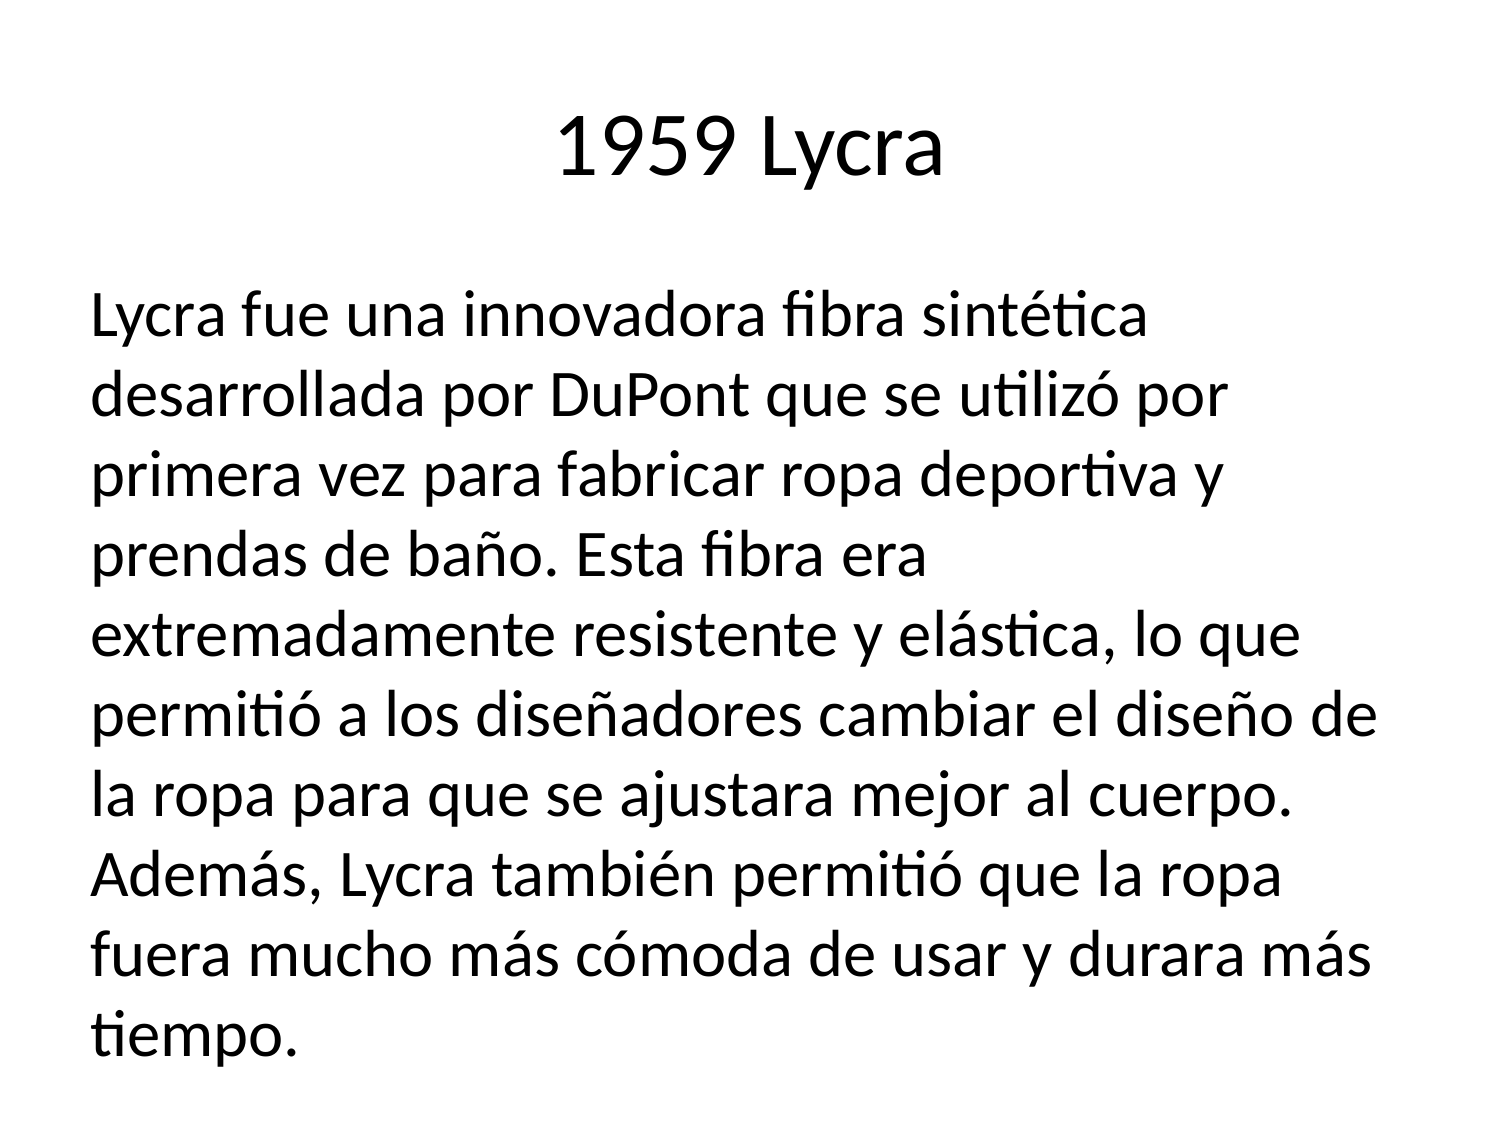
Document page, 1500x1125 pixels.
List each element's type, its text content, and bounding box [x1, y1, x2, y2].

list Lycra fue una innovadora fibra sintética desarrollada por DuPont que se utilizó por primera vez para fabricar ropa deportiva y prendas de baño. Esta fibra era extremadamente resistente y elástica, lo que permitió a los diseñadores cambiar el diseño de la ropa para que se ajustara mejor al cuerpo. Además, Lycra también permitió que la ropa fuera mucho más cómoda de usar y durara más tiempo. [75, 262, 1425, 1005]
title 1959 Lycra [75, 45, 1425, 233]
